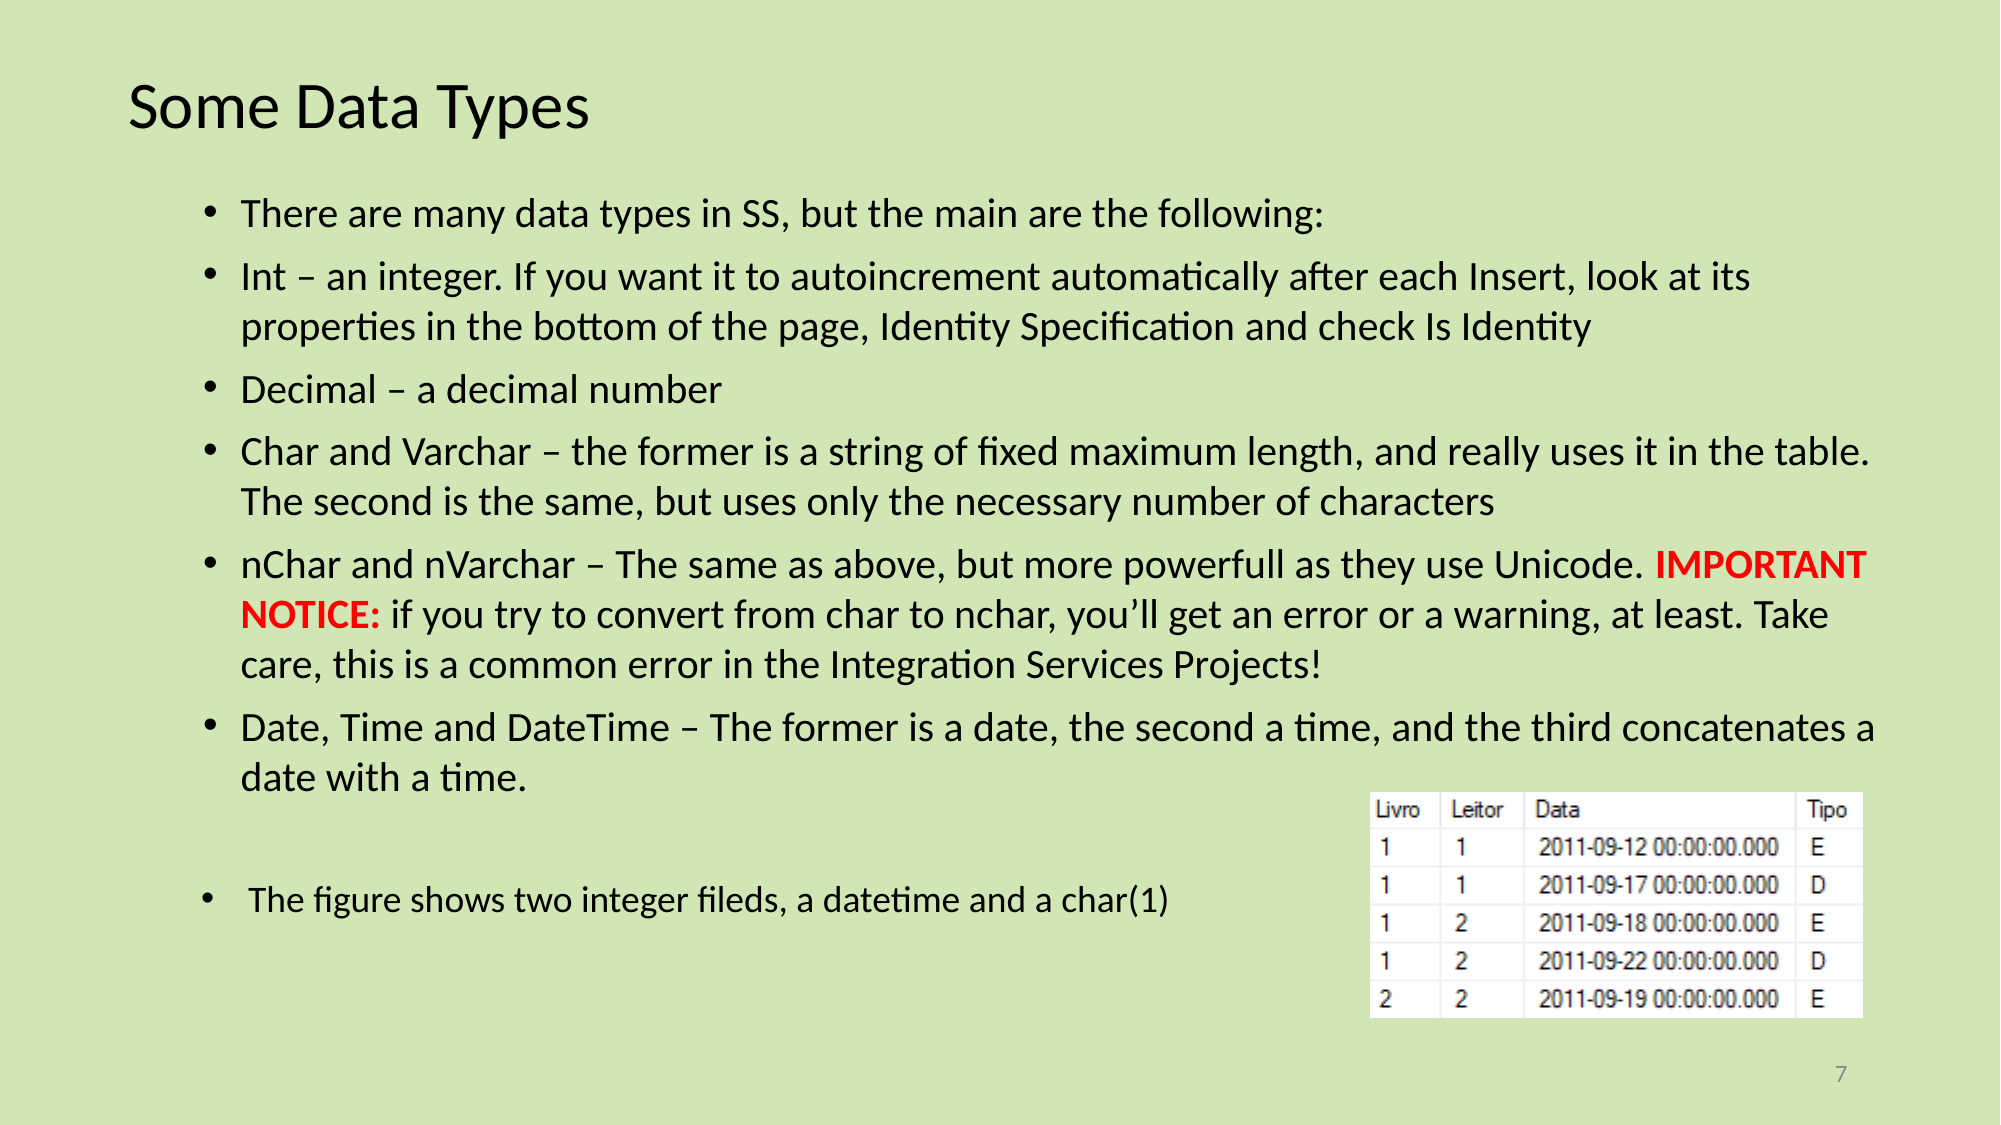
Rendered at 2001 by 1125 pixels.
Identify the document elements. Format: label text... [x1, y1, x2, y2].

text_box The figure shows two integer fileds, a datetime and a char(1) [186, 867, 1267, 928]
picture [1370, 792, 1863, 1019]
list Some Data Types There are many data types in SS, but the main are the following: Int – an integer. If you want it to autoincrement automatically after each Insert, look at its properties in the bottom of the page, Identity Specification and check Is Identity Decimal – a decimal number Char and Varchar – the former is a string of fixed maximum length, and really uses it in the table. The second is the same, but uses only the necessary number of characters nChar and nVarchar – The same as above, but more powerfull as they use Unicode. IMPORTANT NOTICE: if you try to convert from char to nchar, you’ll get an error or a warning, at least. Take care, this is a common error in the Integration Services Projects! Date, Time and DateTime – The former is a date, the second a time, and the third concatenates a date with a time. [113, 63, 1901, 1073]
slide_number 7 [1412, 1042, 1863, 1103]
